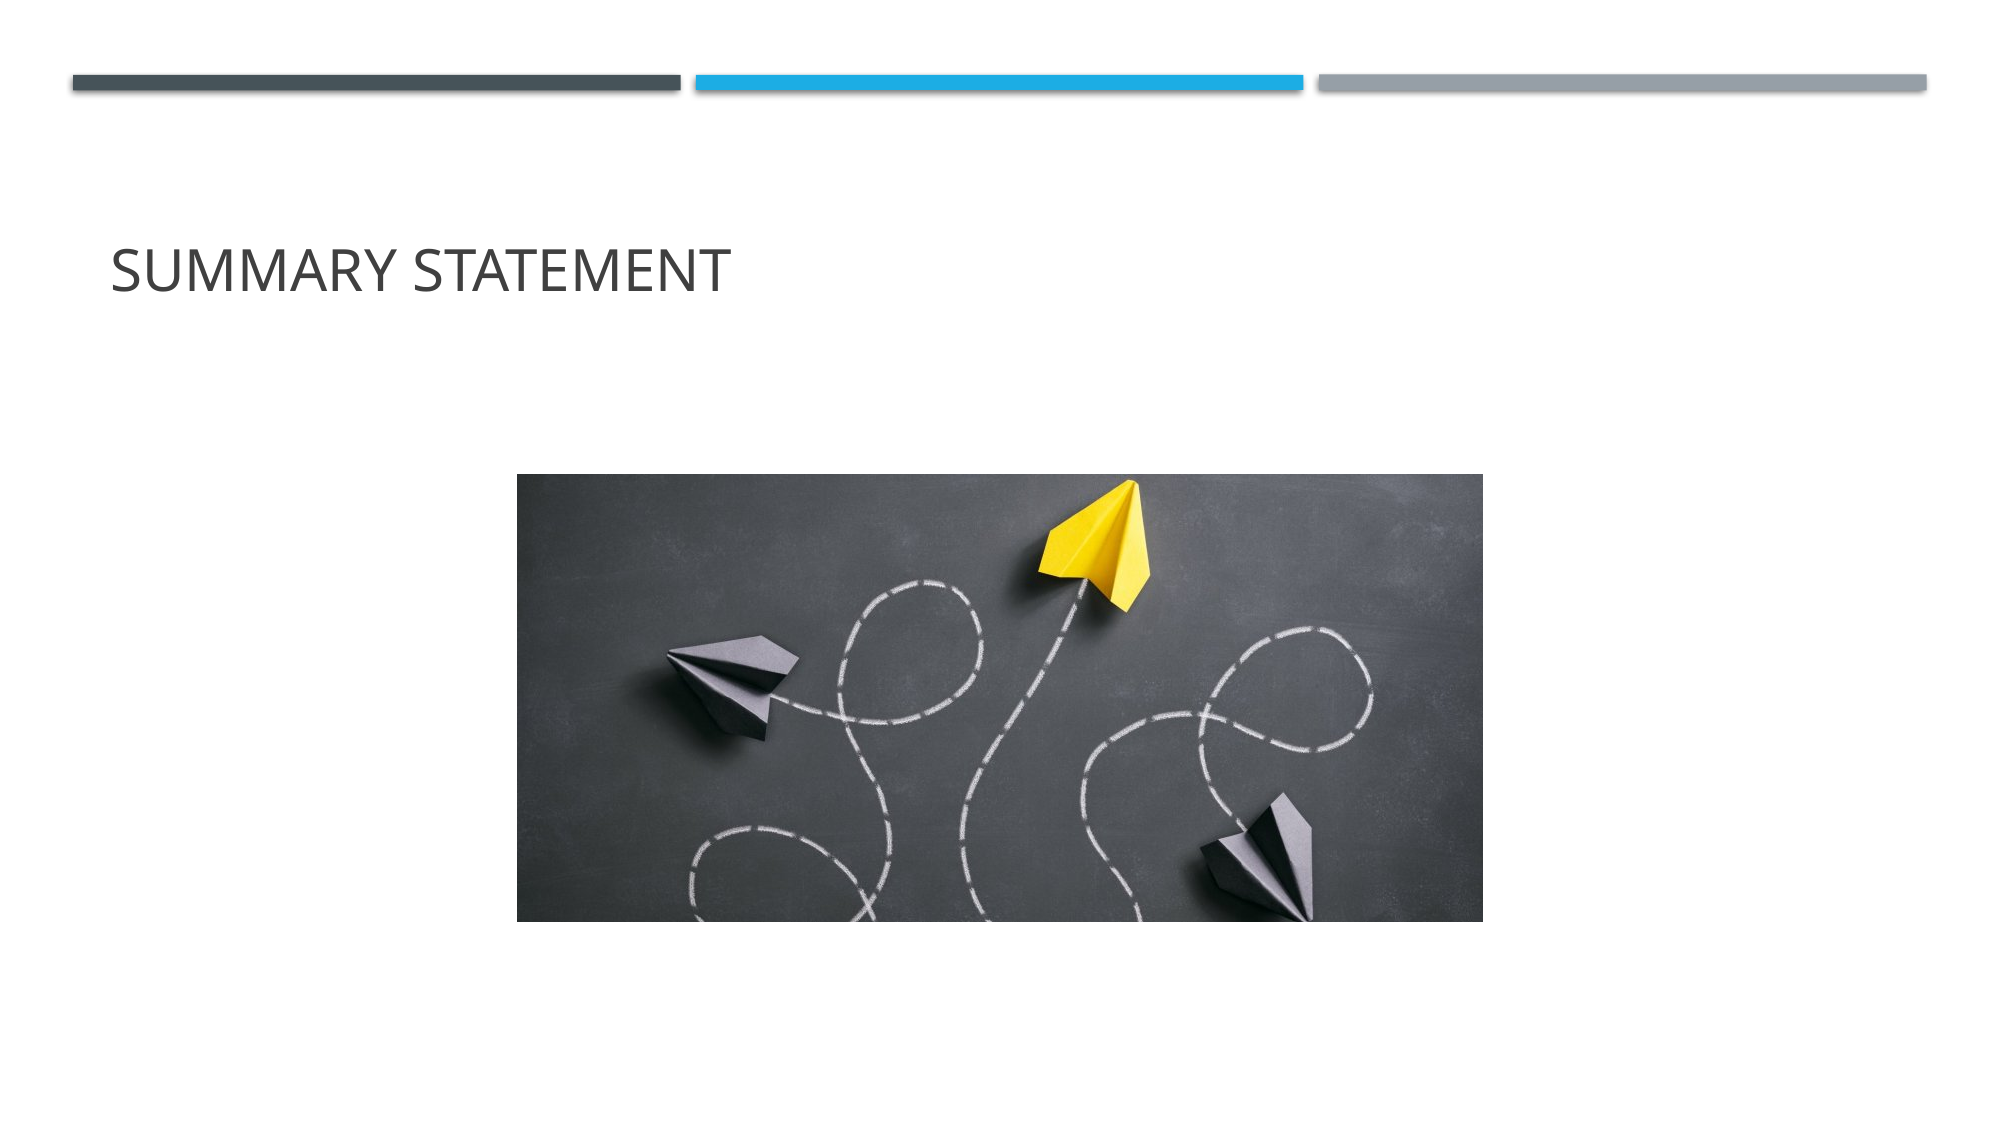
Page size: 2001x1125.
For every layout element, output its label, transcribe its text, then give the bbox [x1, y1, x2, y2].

picture [517, 473, 1483, 923]
title Summary Statement [95, 115, 1905, 311]
